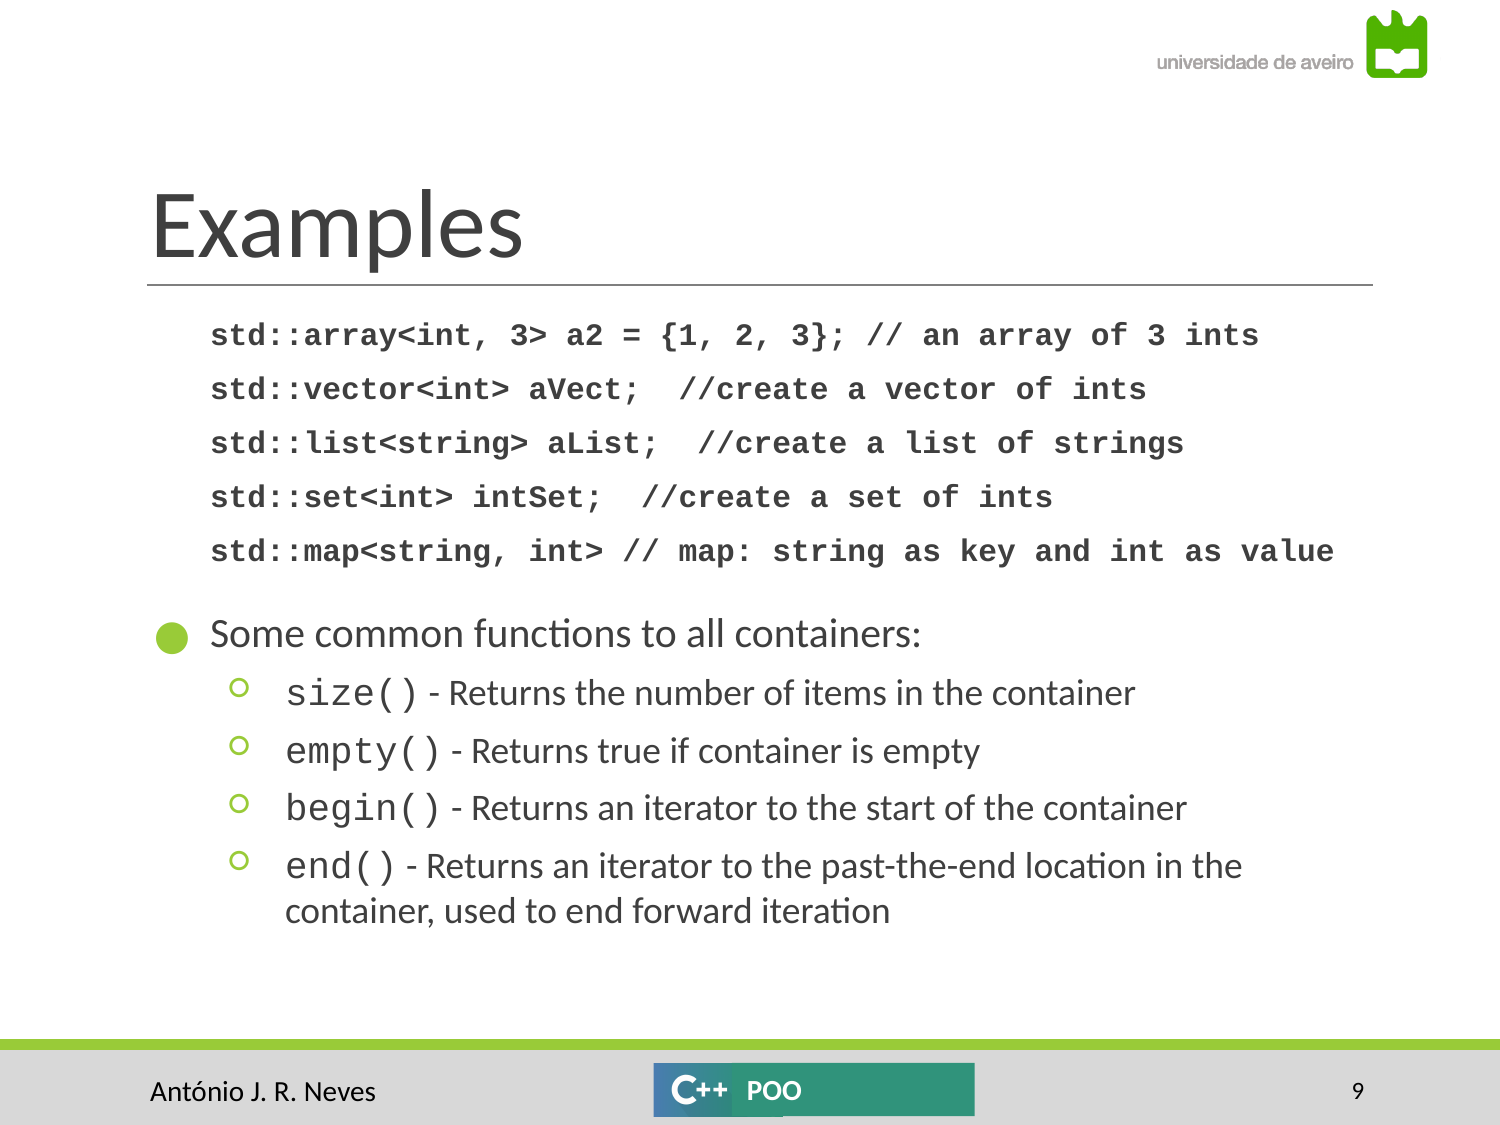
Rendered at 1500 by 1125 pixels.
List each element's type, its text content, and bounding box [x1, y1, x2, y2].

picture [653, 1063, 731, 1117]
picture [1156, 10, 1441, 79]
list std::array<int, 3> a2 = {1, 2, 3}; // an array of 3 ints std::vector<int> aVect; //create a vector of ints std::list<string> aList; //create a list of strings std::set<int> intSet; //create a set of ints std::map<string, int> // map: string as key and int as value Some common functions to all containers: size() - Returns the number of items in the container empty() - Returns true if container is empty begin() - Returns an iterator to the start of the container end() - Returns an iterator to the past-the-end location in the container, used to end forward iteration [135, 306, 1373, 1033]
slide_number ‹#› [1218, 1059, 1380, 1120]
title Examples [135, 47, 1373, 285]
